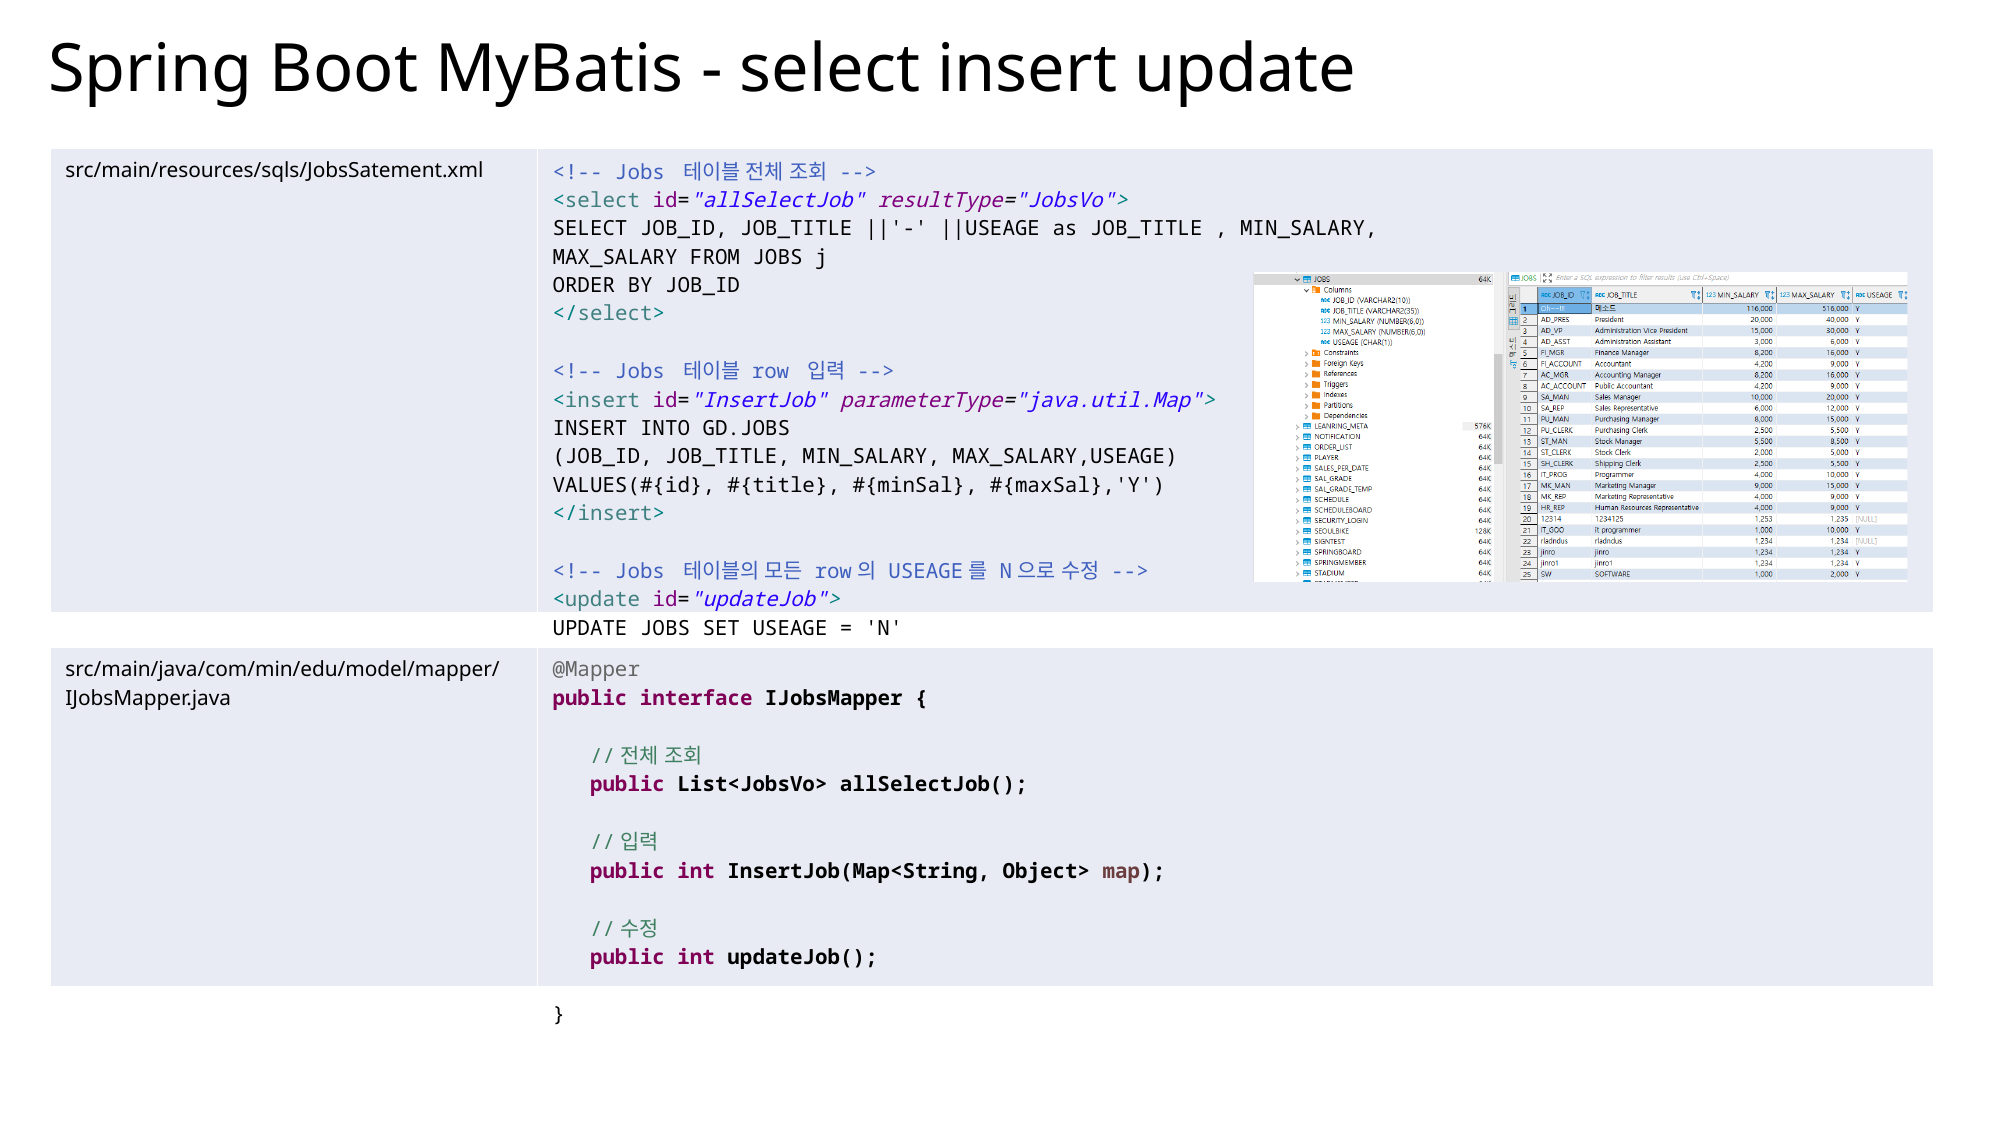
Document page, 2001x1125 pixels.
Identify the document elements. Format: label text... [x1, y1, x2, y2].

table_header <!-- Jobs 테이블 전체 조회 --> <select id="allSelectJob" resultType="JobsVo"> SELECT JOB_ID, JOB_TITLE ||'-' ||USEAGE as JOB_TITLE , MIN_SALARY, MAX_SALARY FROM JOBS j ORDER BY JOB_ID </select> <!-- Jobs 테이블 row 입력 --> <insert id="InsertJob" parameterType="java.util.Map"> INSERT INTO GD.JOBS (JOB_ID, JOB_TITLE, MIN_SALARY, MAX_SALARY,USEAGE) VALUES(#{id}, #{title}, #{minSal}, #{maxSal},'Y') </insert> <!-- Jobs 테이블의 모든 row의 USEAGE를 N으로 수정 --> <update id="updateJob"> UPDATE JOBS SET USEAGE = 'N' </update> [538, 149, 1933, 612]
table_header src/main/java/com/min/edu/model/mapper/IJobsMapper.java [51, 648, 537, 986]
text_box Spring Boot MyBatis - select insert update [33, 17, 1391, 113]
picture [1253, 272, 1908, 582]
table_header src/main/resources/sqls/JobsSatement.xml [51, 149, 537, 612]
table_header @Mapper public interface IJobsMapper { //전체 조회 public List<JobsVo> allSelectJob(); //입력 public int InsertJob(Map<String, Object> map); //수정 public int updateJob(); } [538, 648, 1933, 986]
